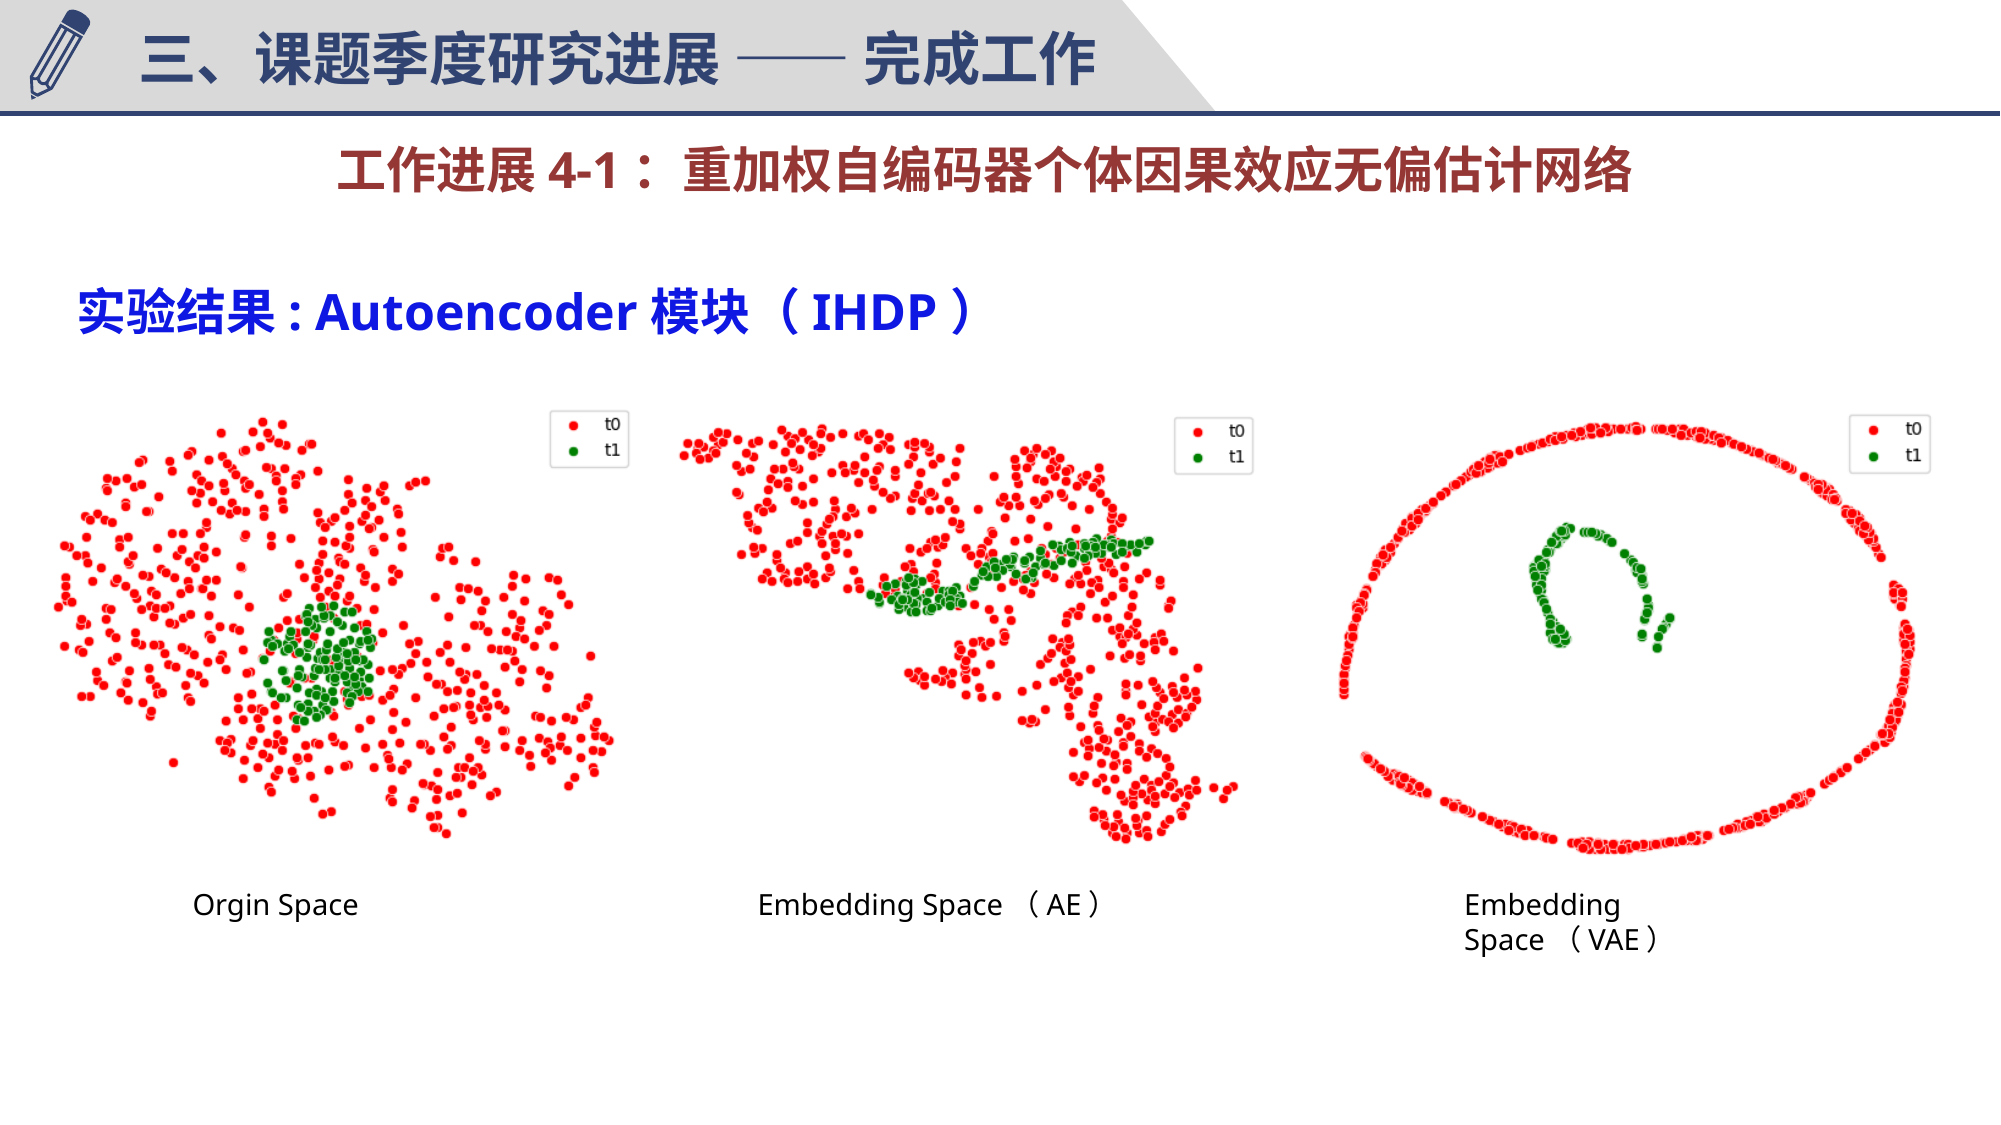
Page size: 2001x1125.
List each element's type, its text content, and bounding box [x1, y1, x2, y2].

text_box 工作进展4-1：重加权自编码器个体因果效应无偏估计网络 [150, 131, 1819, 206]
text_box [0, 0, 1216, 111]
picture [660, 403, 1268, 861]
picture [36, 394, 644, 861]
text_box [29, 4, 95, 100]
text_box Embedding Space（AE） [742, 878, 1143, 929]
text_box Embedding Space（VAE） [1449, 879, 1849, 964]
text_box Orgin Space [177, 878, 419, 929]
text_box 实验结果: Autoencoder模块（IHDP） [61, 279, 1714, 349]
text_box 三、课题季度研究进展 —— 完成工作 [123, 15, 1112, 100]
picture [1312, 394, 1948, 879]
